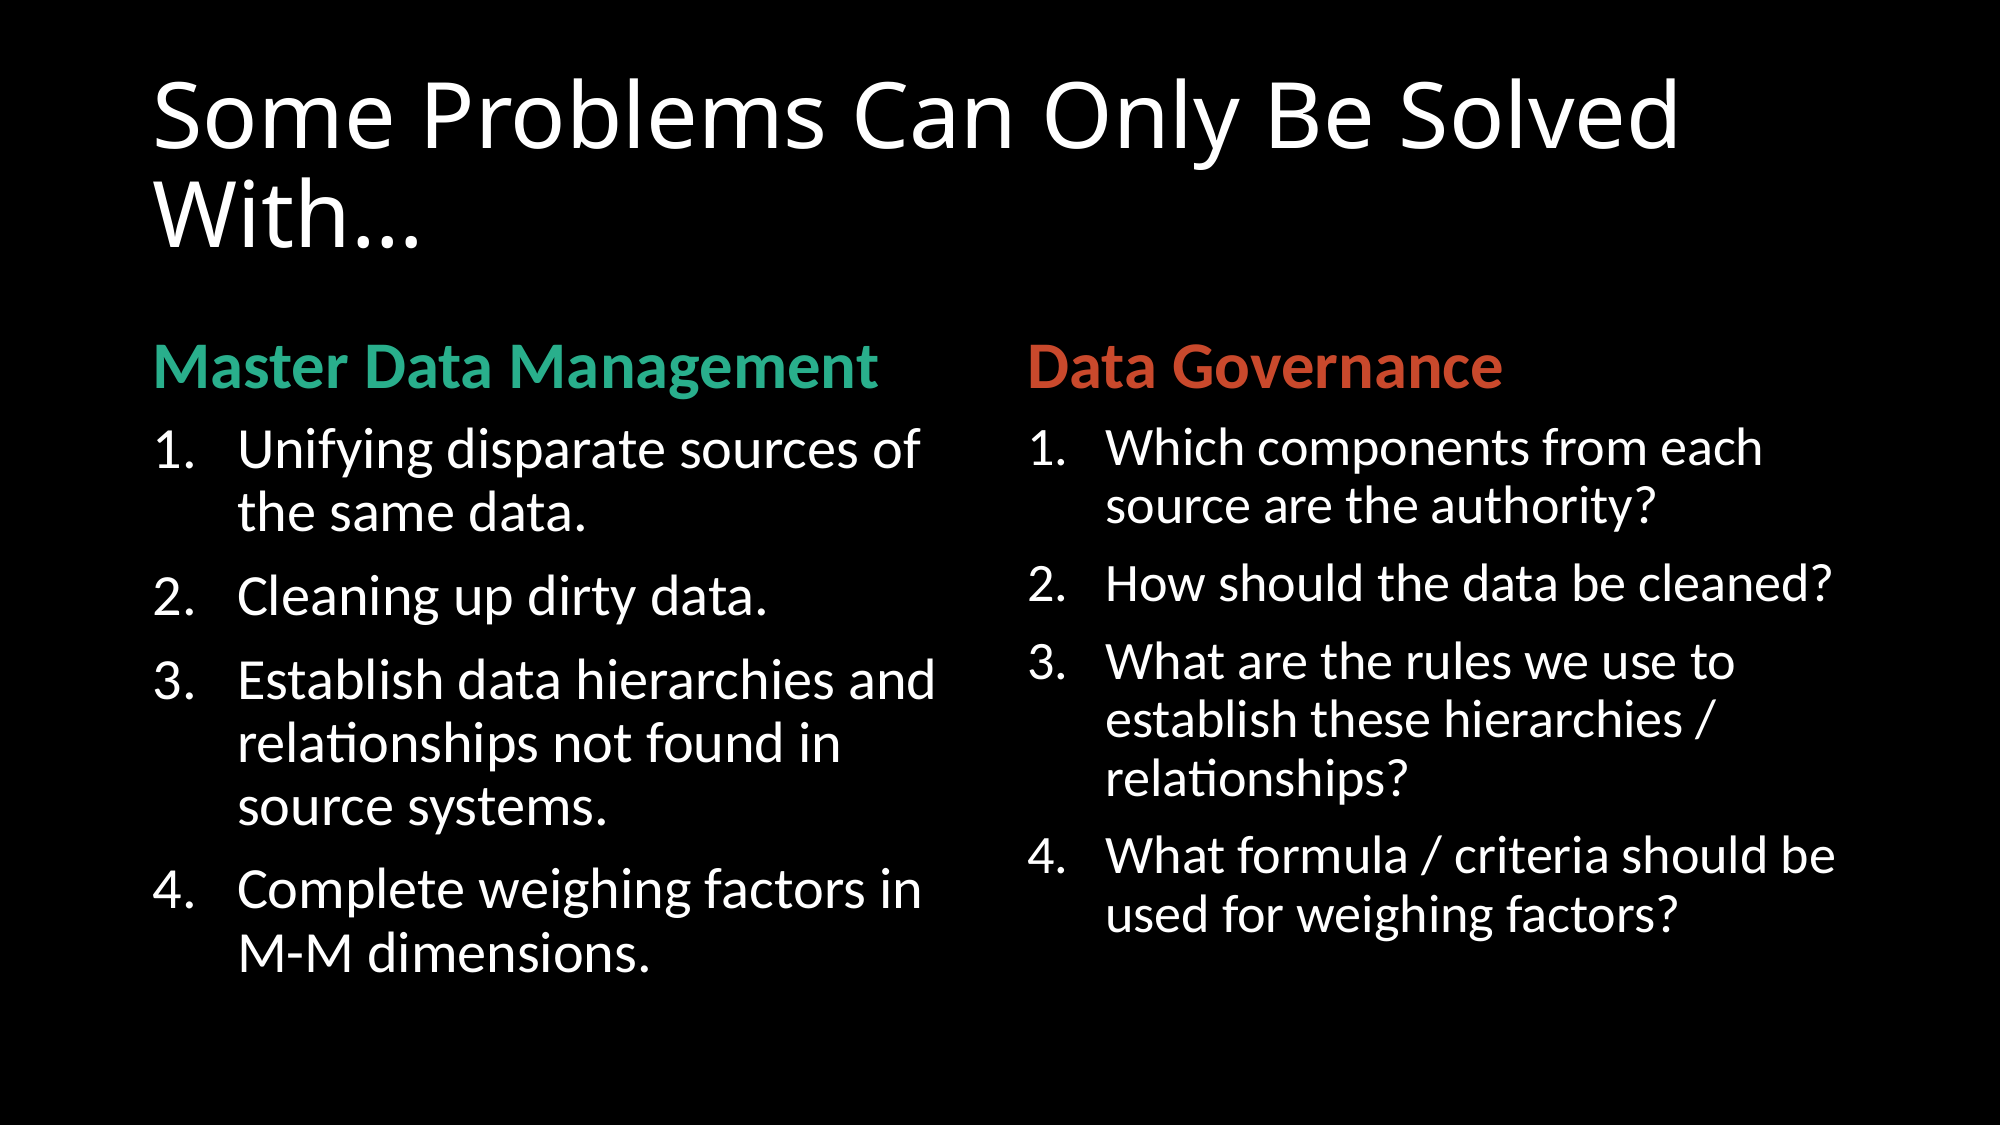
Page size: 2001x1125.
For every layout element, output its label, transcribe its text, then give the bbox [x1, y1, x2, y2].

list Data Governance [1012, 275, 1863, 410]
list Which components from each source are the authority? How should the data be cleaned? What are the rules we use to establish these hierarchies / relationships? What formula / criteria should be used for weighing factors? [1012, 410, 1863, 1016]
title Some Problems Can Only Be Solved With… [137, 59, 1863, 278]
list Unifying disparate sources of the same data. Cleaning up dirty data. Establish data hierarchies and relationships not found in source systems. Complete weighing factors in M-M dimensions. [137, 410, 984, 1016]
list Master Data Management [137, 275, 984, 410]
